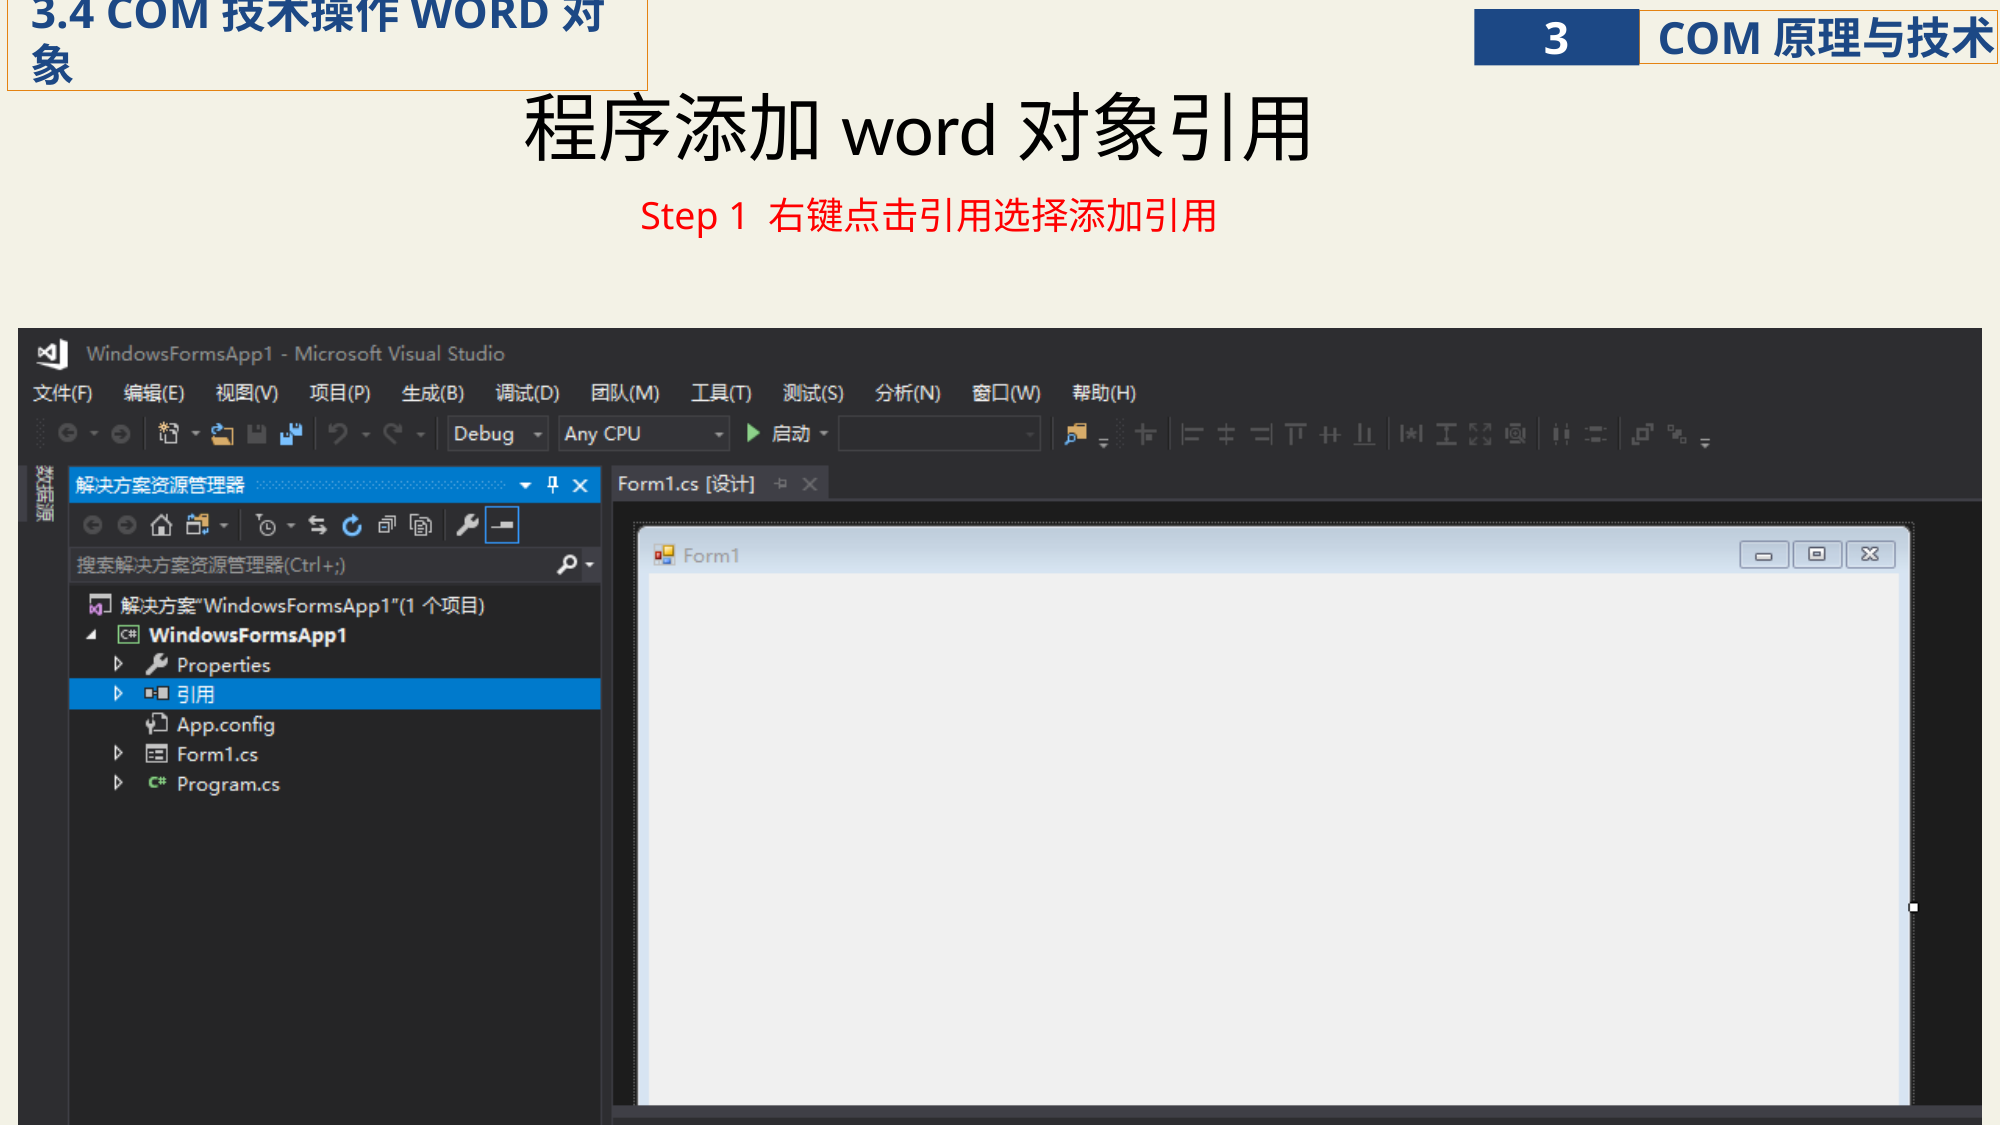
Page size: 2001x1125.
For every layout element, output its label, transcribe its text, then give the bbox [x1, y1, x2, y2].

picture [17, 328, 1983, 1125]
title 程序添加word对象引用 [512, 67, 1689, 185]
text_box Step 1 右键点击引用选择添加引用 [625, 184, 1499, 245]
